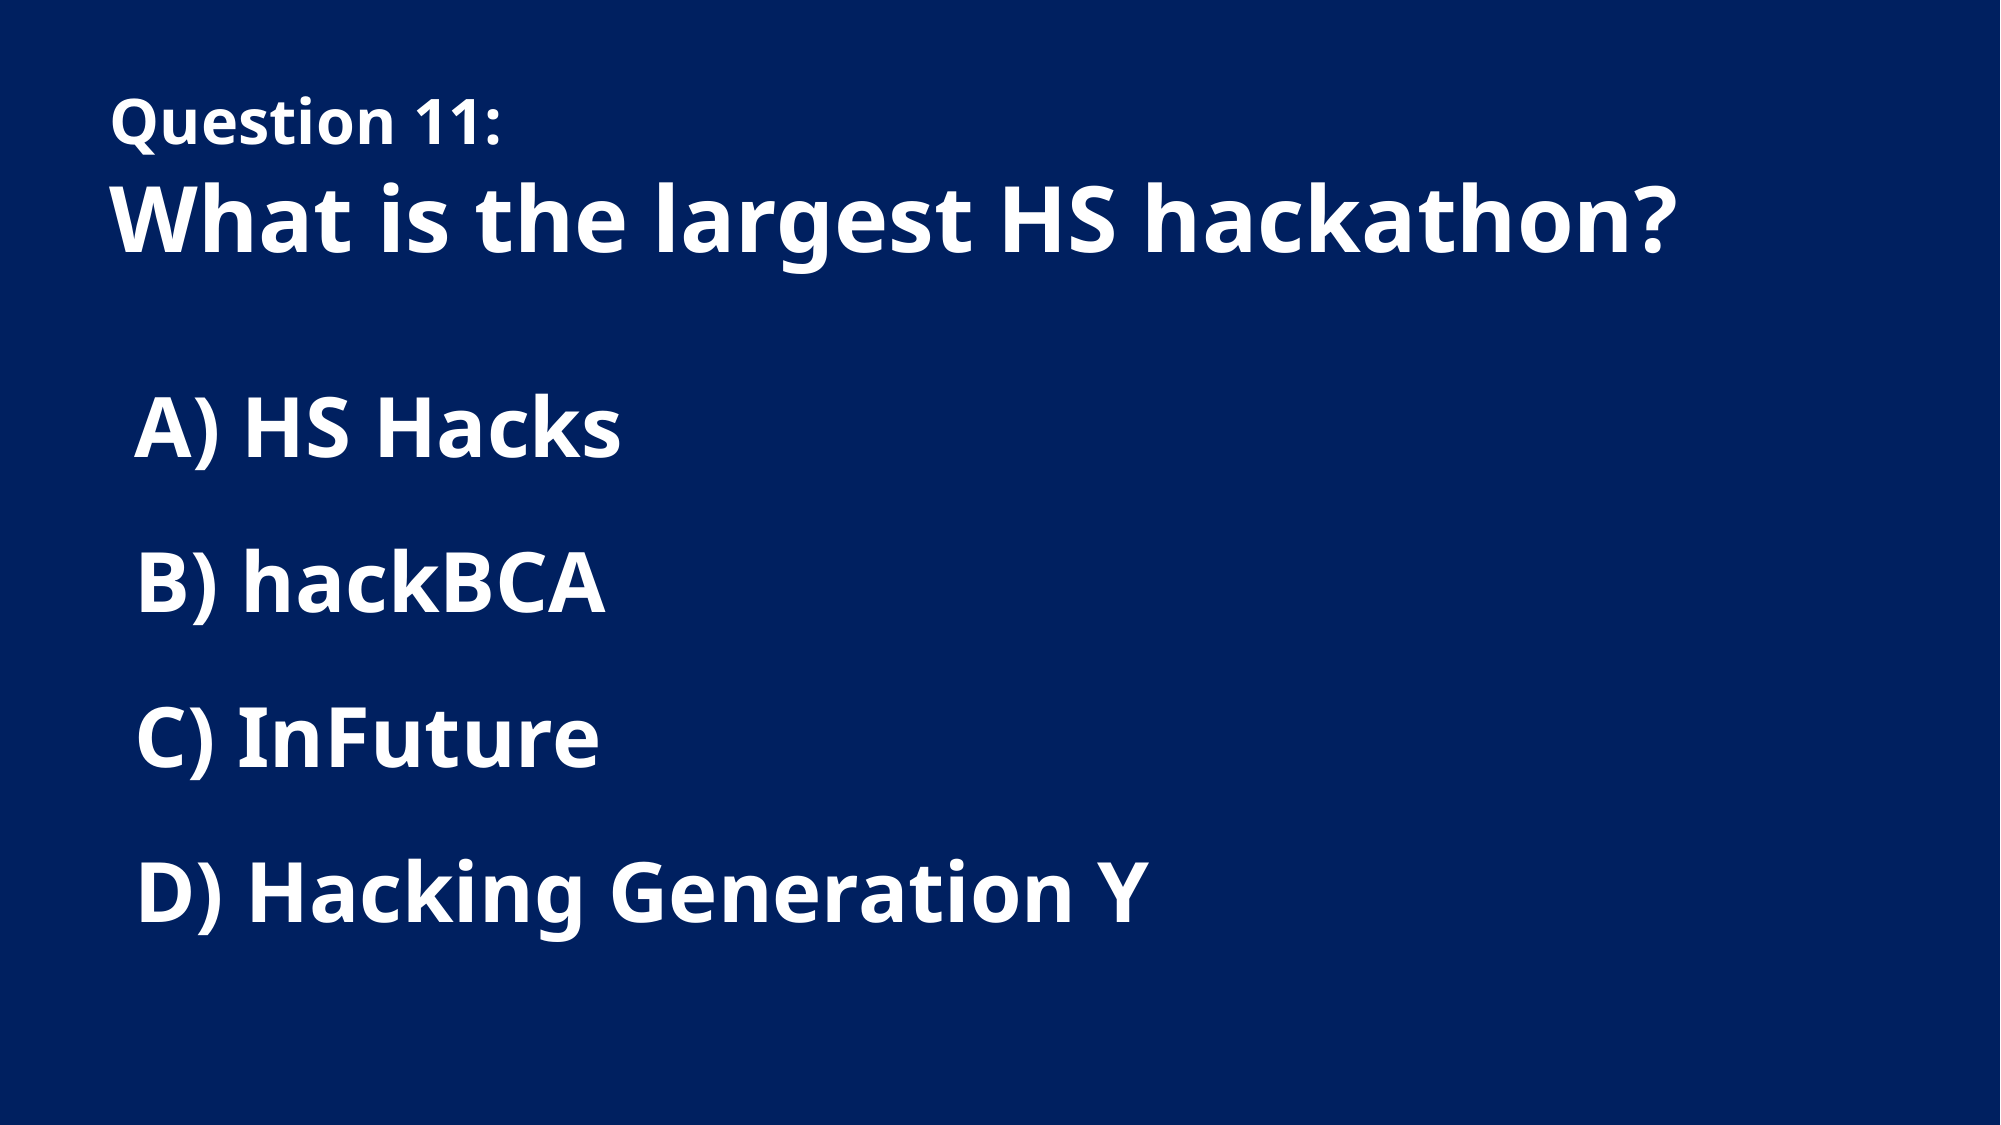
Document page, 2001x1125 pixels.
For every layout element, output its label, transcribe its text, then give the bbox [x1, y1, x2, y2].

text_box B) hackBCA [119, 534, 1660, 688]
text_box D) Hacking Generation Y [119, 844, 1660, 999]
text_box A) HS Hacks [119, 378, 1660, 534]
text_box C) InFuture [119, 688, 1660, 844]
subtitle What is the largest HS hackathon? [94, 165, 1847, 321]
title Question 11: [94, 83, 708, 165]
